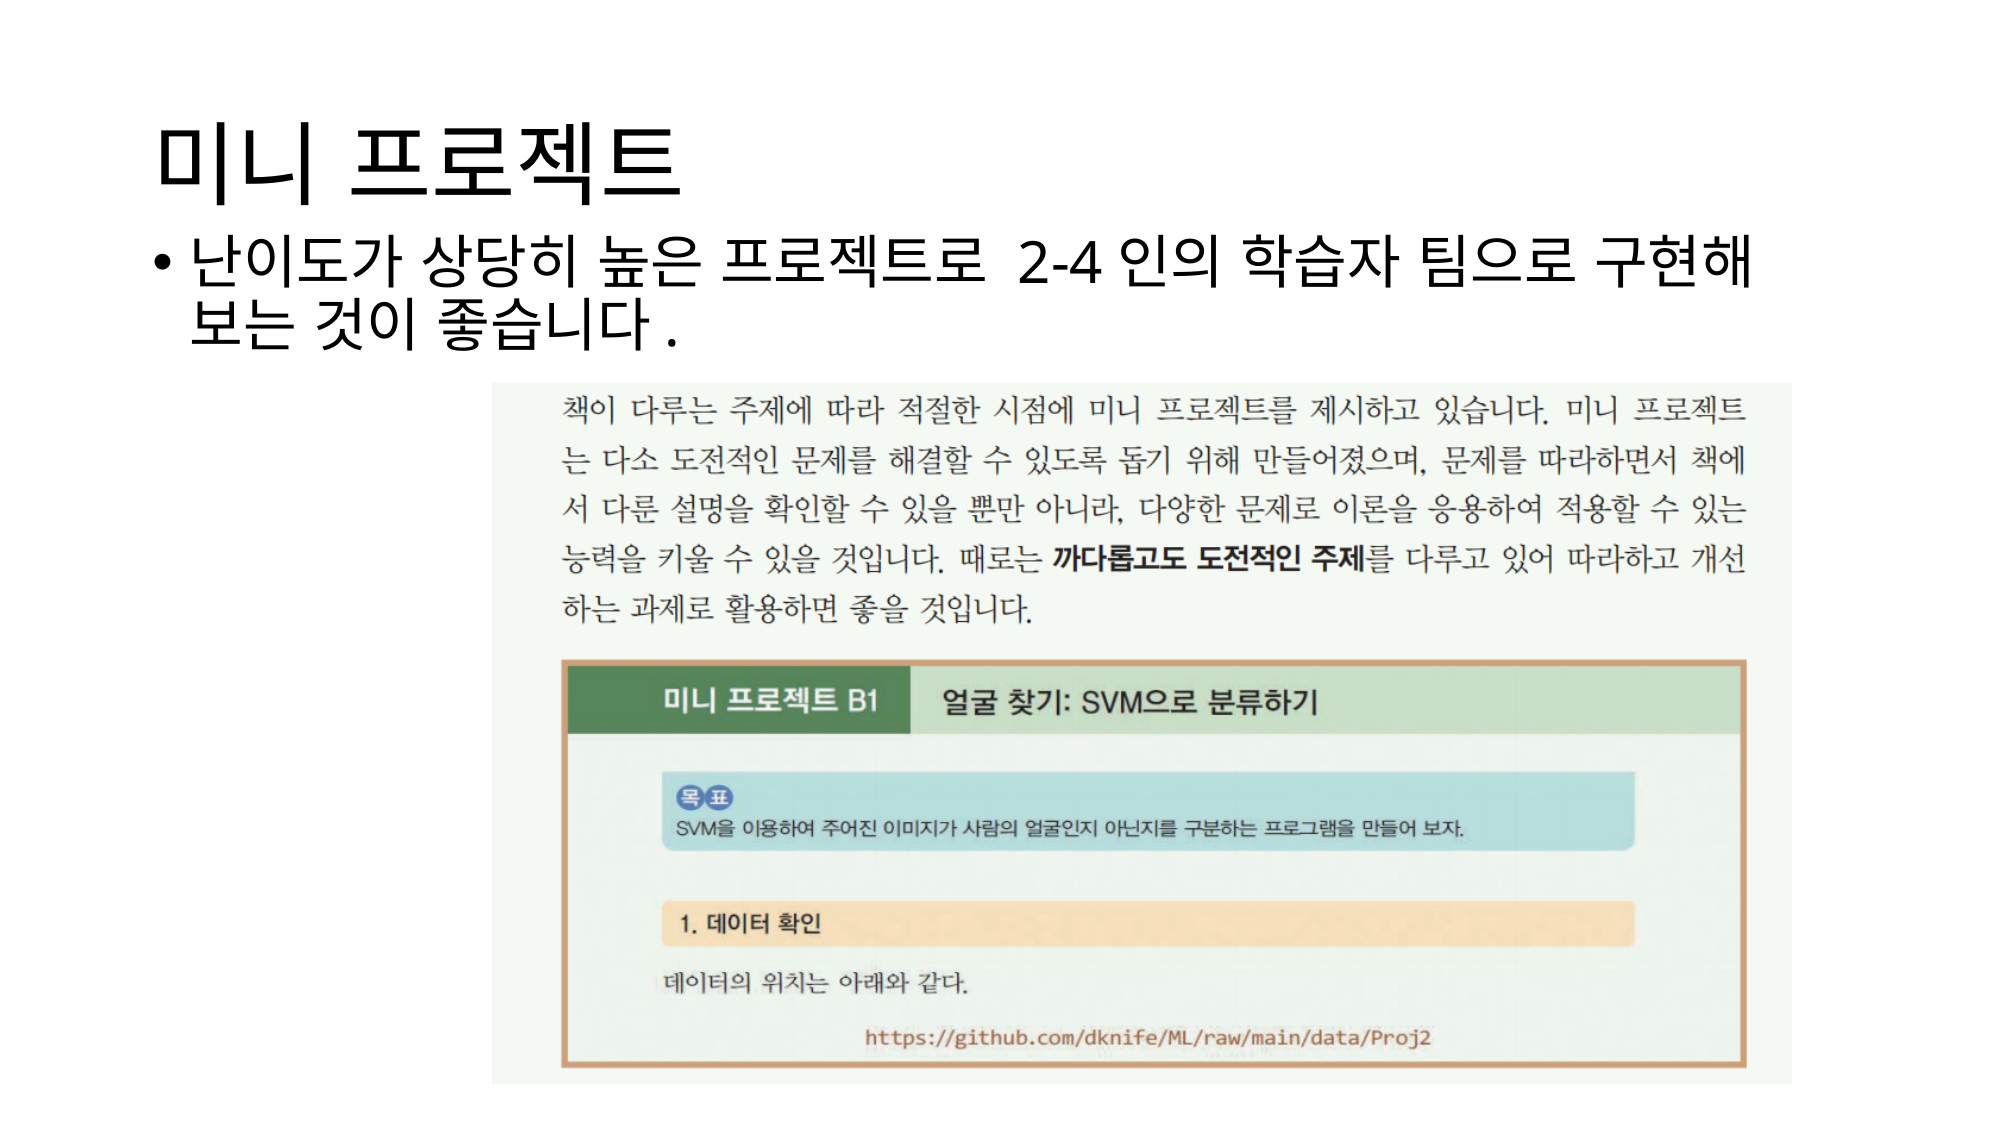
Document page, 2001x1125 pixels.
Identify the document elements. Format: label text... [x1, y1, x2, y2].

picture [492, 383, 1792, 1084]
list 난이도가 상당히 높은 프로젝트로 2-4인의 학습자 팀으로 구현해 보는 것이 좋습니다. [137, 225, 1863, 1014]
title 미니 프로젝트 [137, 59, 1863, 225]
